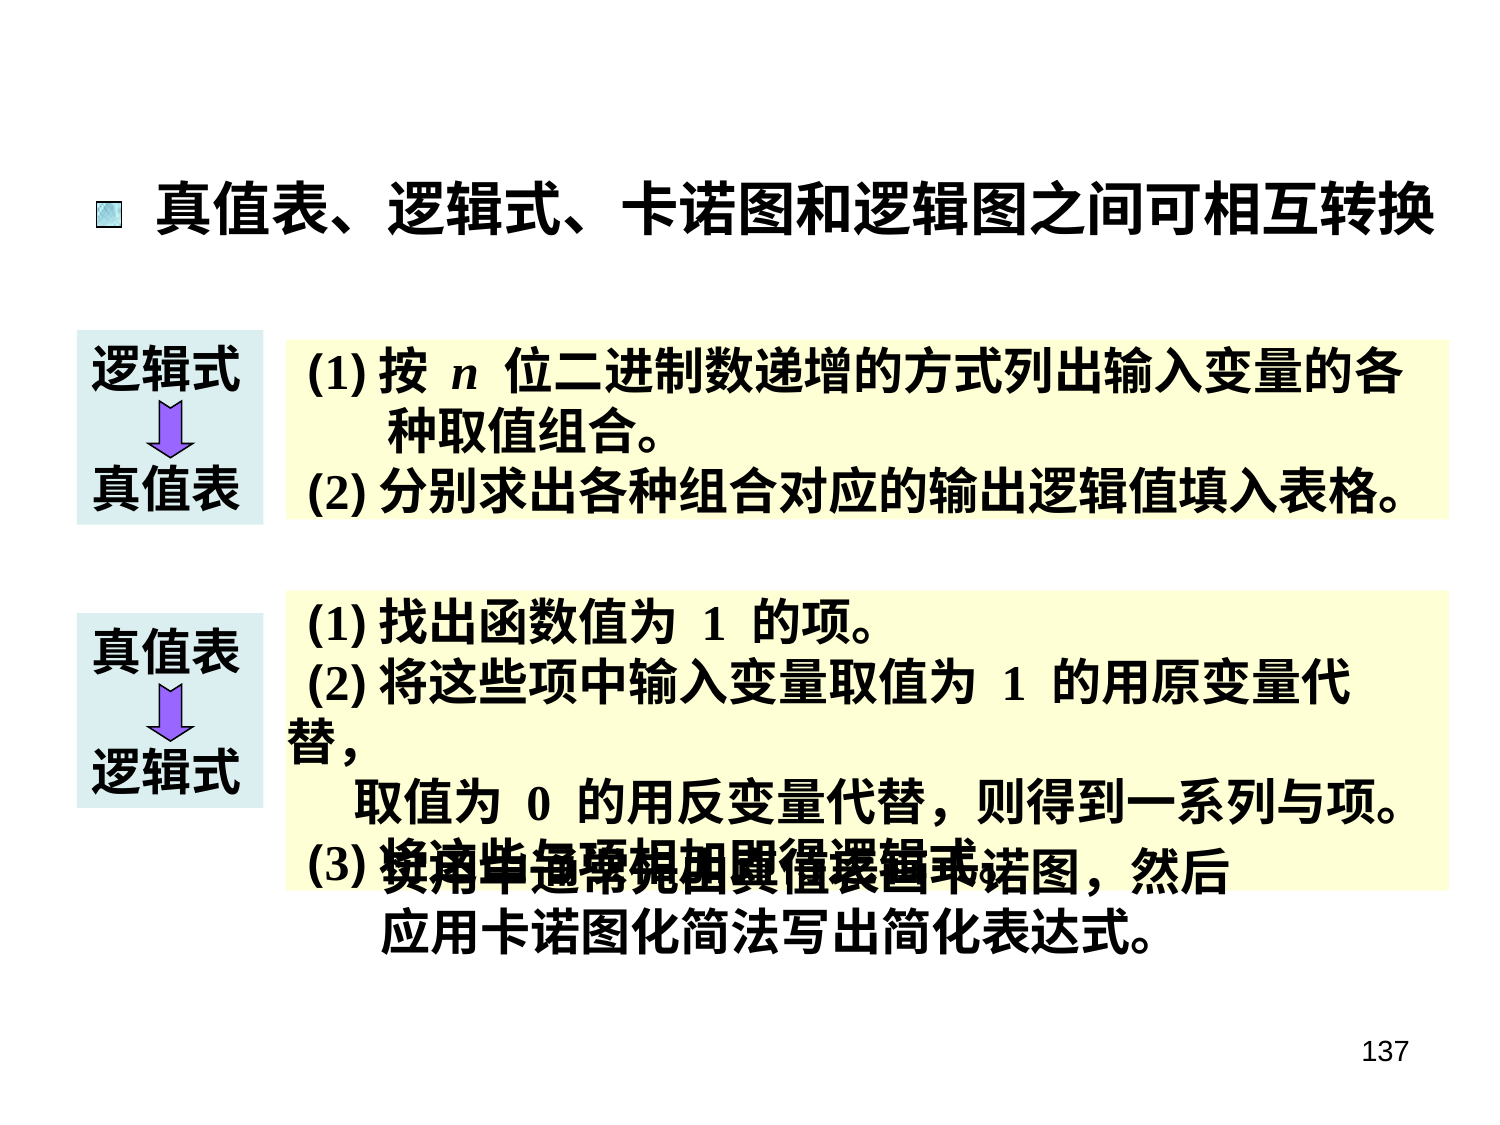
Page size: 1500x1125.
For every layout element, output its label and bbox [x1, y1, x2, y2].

text_box [76, 329, 264, 525]
text_box [286, 590, 1450, 968]
text_box [76, 612, 264, 809]
text_box [139, 165, 1492, 250]
text_box [96, 202, 122, 228]
slide_number [1074, 1024, 1426, 1103]
text_box [286, 339, 1450, 520]
